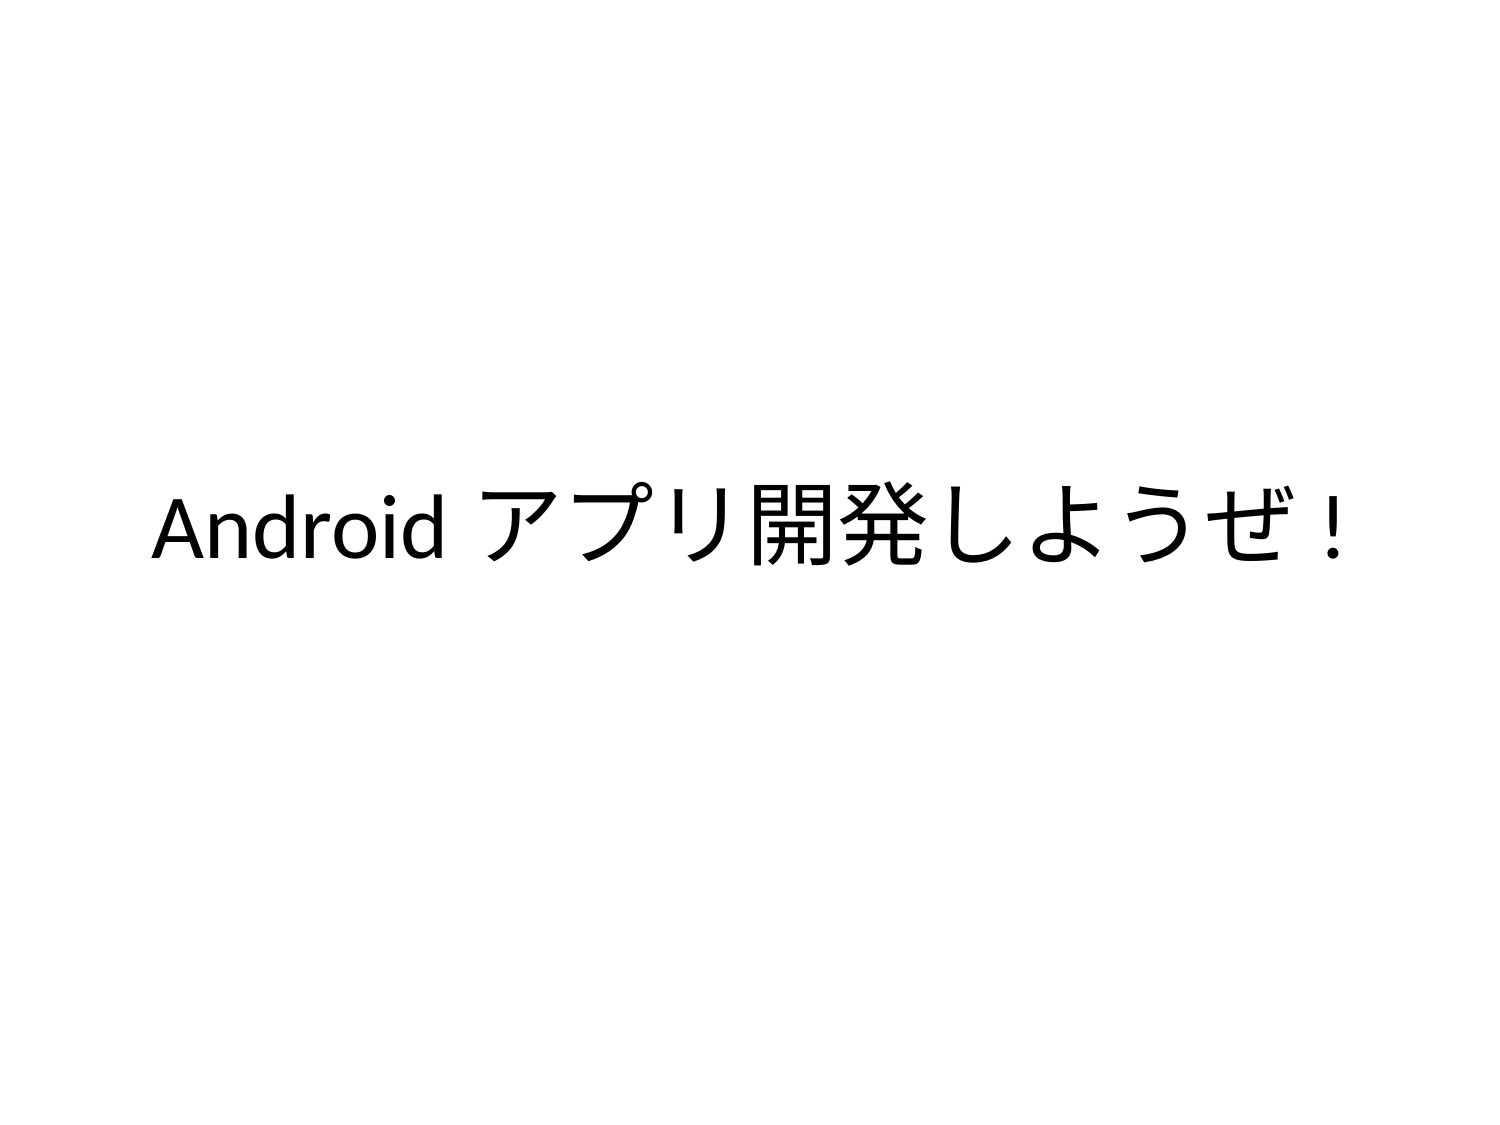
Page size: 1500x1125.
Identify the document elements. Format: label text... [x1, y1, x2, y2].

title Androidアプリ開発しようぜ! [75, 45, 1425, 1000]
